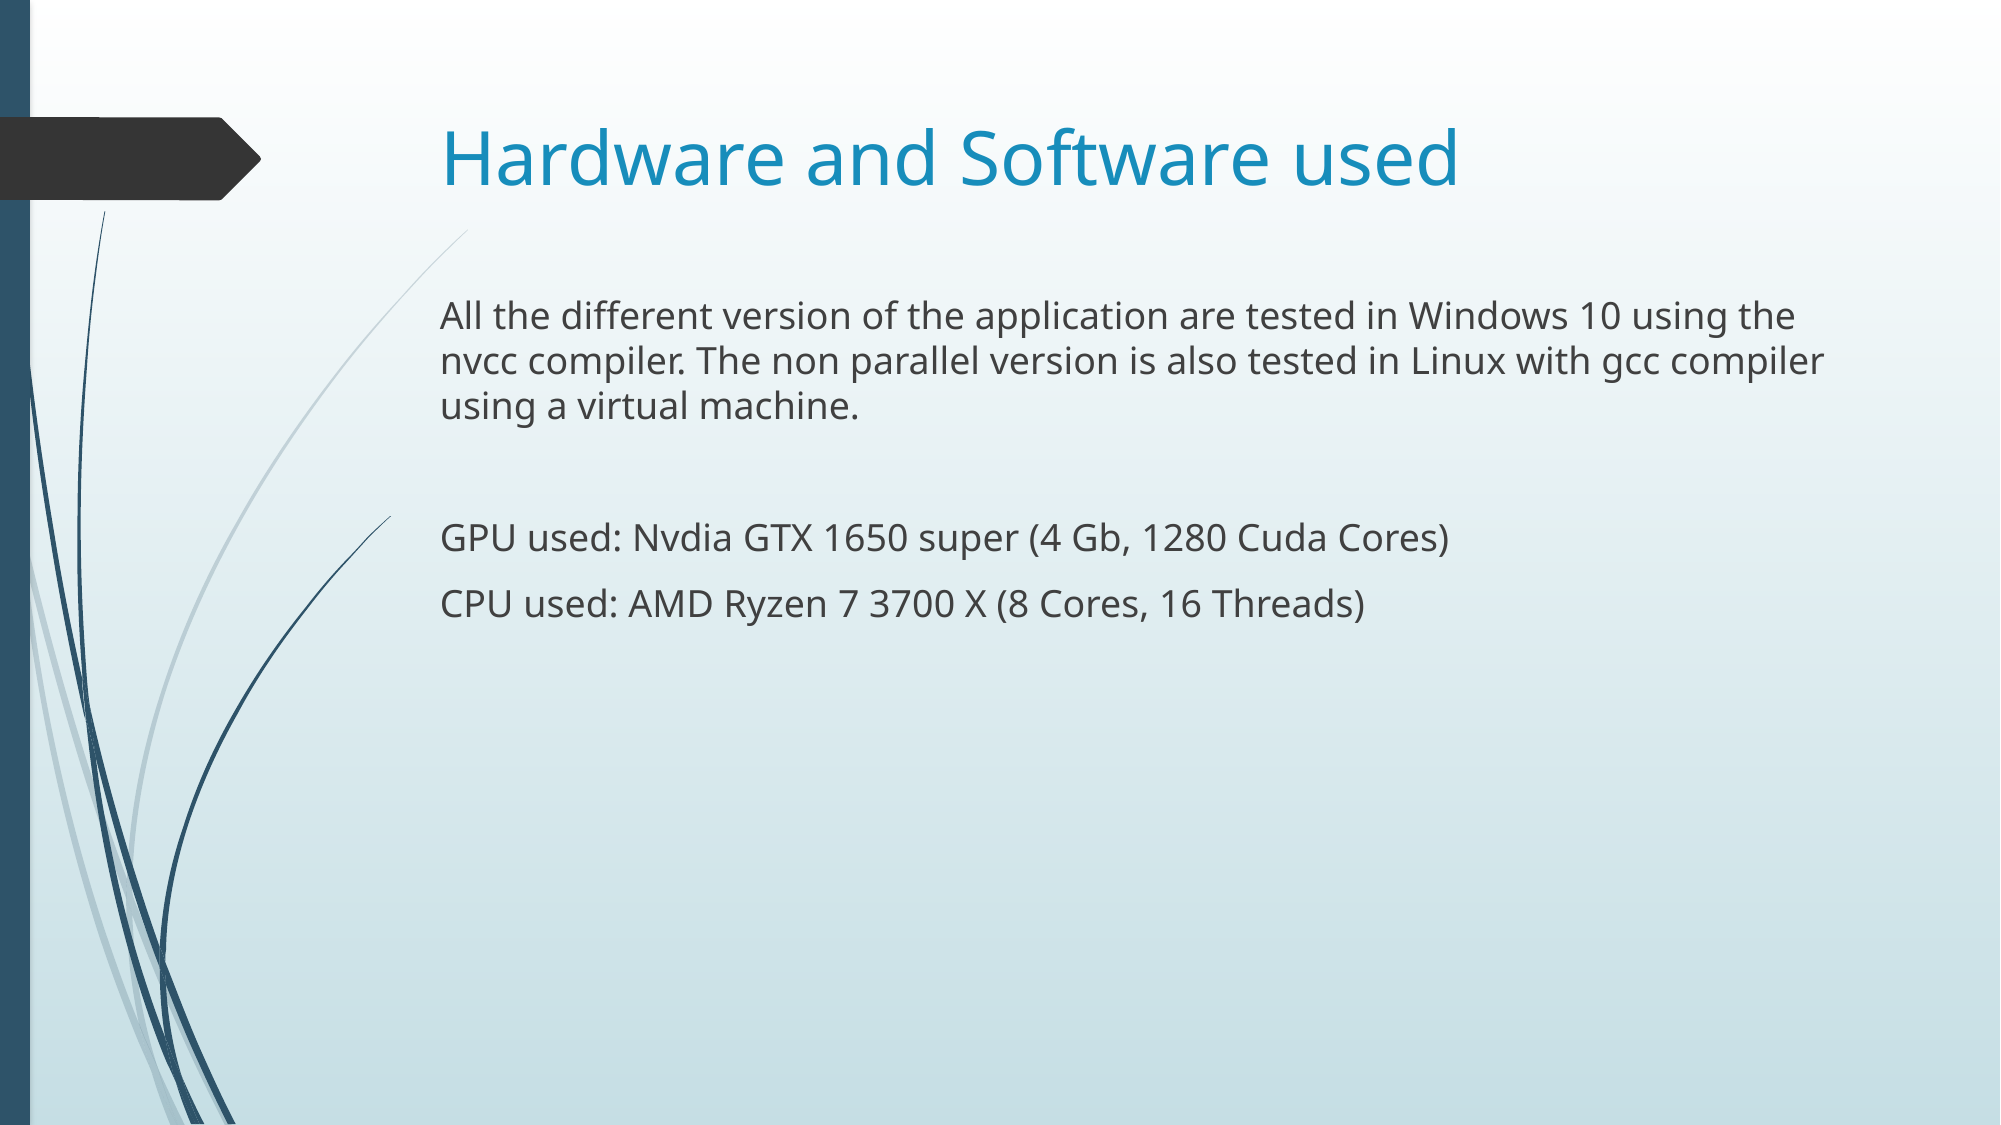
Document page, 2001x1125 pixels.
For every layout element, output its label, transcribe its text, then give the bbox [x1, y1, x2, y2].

title Hardware and Software used [425, 102, 1888, 284]
list All the different version of the application are tested in Windows 10 using the nvcc compiler. The non parallel version is also tested in Linux with gcc compiler using a virtual machine. GPU used: Nvdia GTX 1650 super (4 Gb, 1280 Cuda Cores) CPU used: AMD Ryzen 7 3700 X (8 Cores, 16 Threads) [424, 284, 1888, 970]
